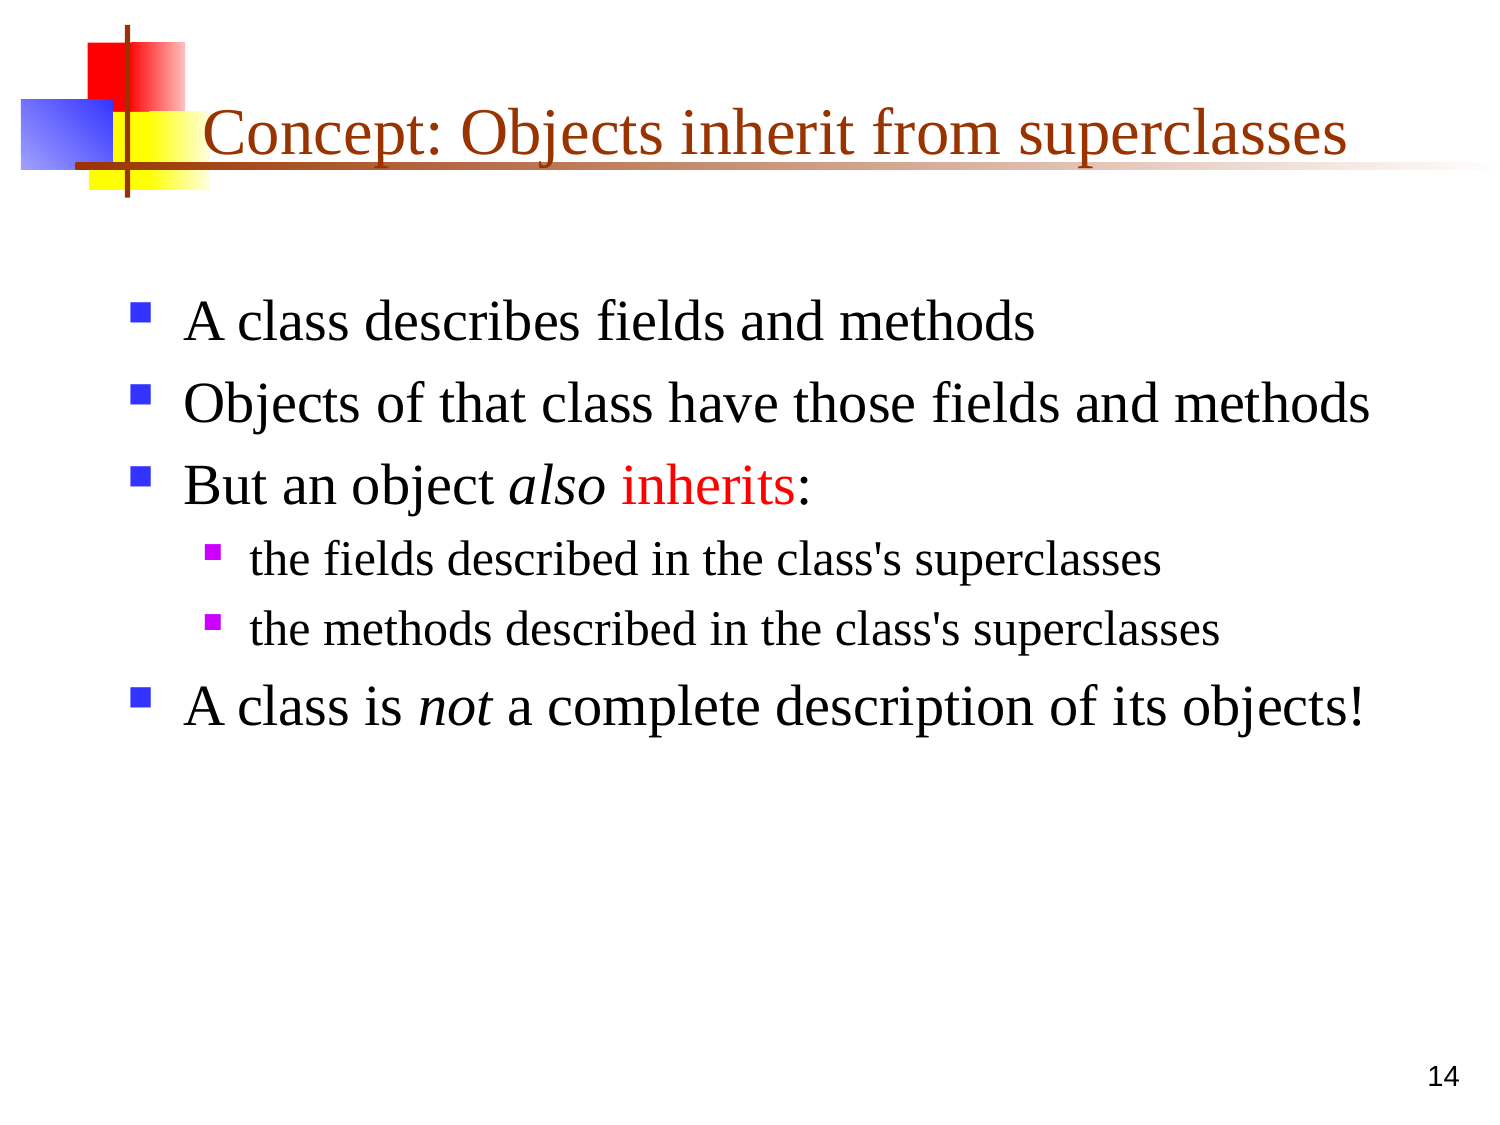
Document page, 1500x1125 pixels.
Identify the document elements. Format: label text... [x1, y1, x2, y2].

title Concept: Objects inherit from superclasses [187, 37, 1466, 175]
slide_number 14 [1162, 1025, 1475, 1100]
list A class describes fields and methods Objects of that class have those fields and methods But an object also inherits: the fields described in the class's superclasses the methods described in the class's superclasses A class is not a complete description of its objects! [112, 275, 1425, 950]
